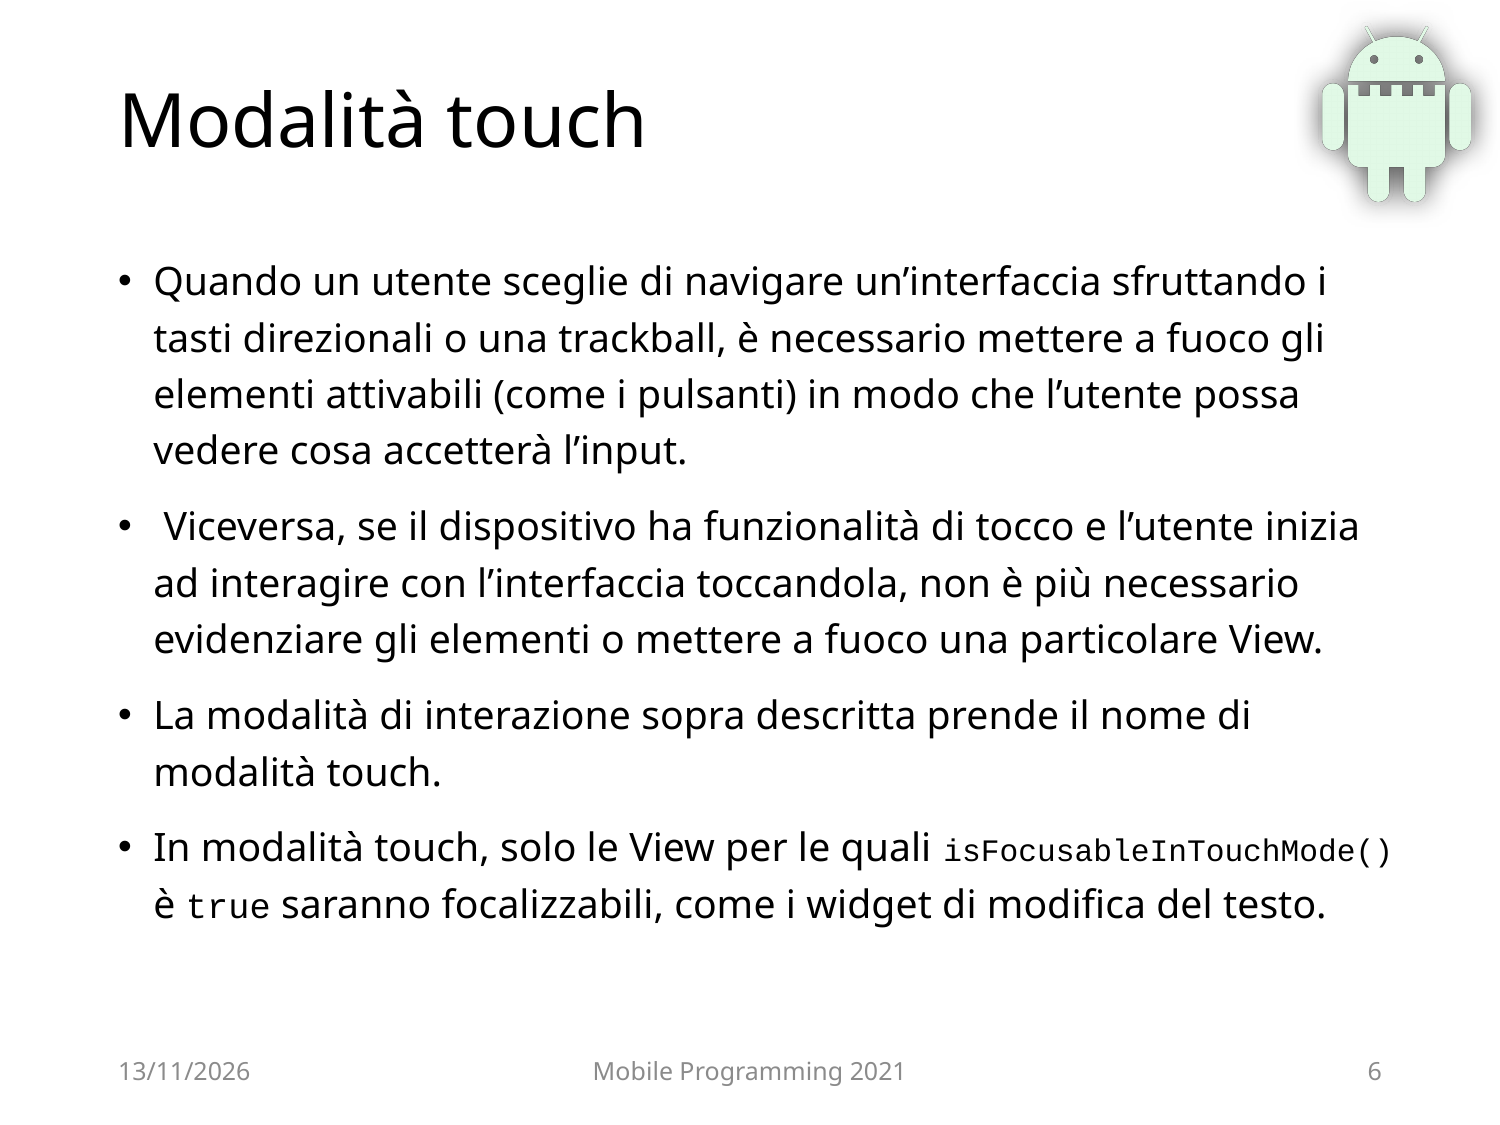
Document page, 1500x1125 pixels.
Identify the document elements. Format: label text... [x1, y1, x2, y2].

slide_number 6 [1059, 1042, 1397, 1103]
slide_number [103, 1042, 441, 1103]
picture [1318, 22, 1475, 206]
list Quando un utente sceglie di navigare un’interfaccia sfruttando i tasti direzionali o una trackball, è necessario mettere a fuoco gli elementi attivabili (come i pulsanti) in modo che l’utente possa vedere cosa accetterà l’input. Viceversa, se il dispositivo ha funzionalità di tocco e l’utente inizia ad interagire con l’interfaccia toccandola, non è più necessario evidenziare gli elementi o mettere a fuoco una particolare View. La modalità di interazione sopra descritta prende il nome di modalità touch. In modalità touch, solo le View per le quali isFocusableInTouchMode() è true saranno focalizzabili, come i widget di modifica del testo. [103, 239, 1410, 1007]
footer Mobile Programming 2021 [496, 1042, 1004, 1103]
title Modalità touch [103, 59, 1397, 188]
